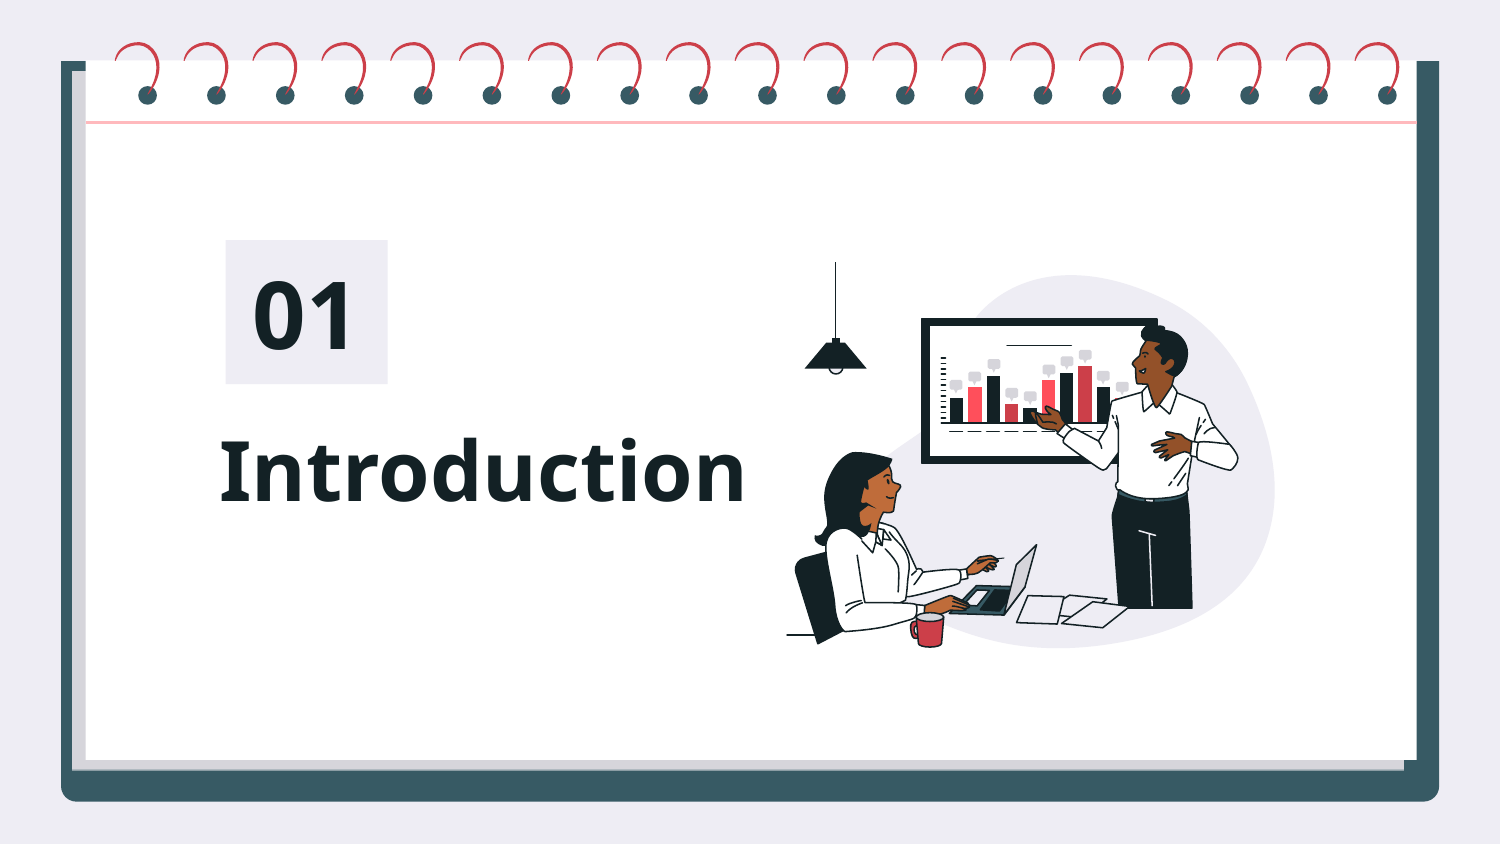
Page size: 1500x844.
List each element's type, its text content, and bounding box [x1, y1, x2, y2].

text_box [786, 258, 1275, 648]
title Introduction [204, 402, 772, 686]
title 01 [225, 240, 388, 385]
